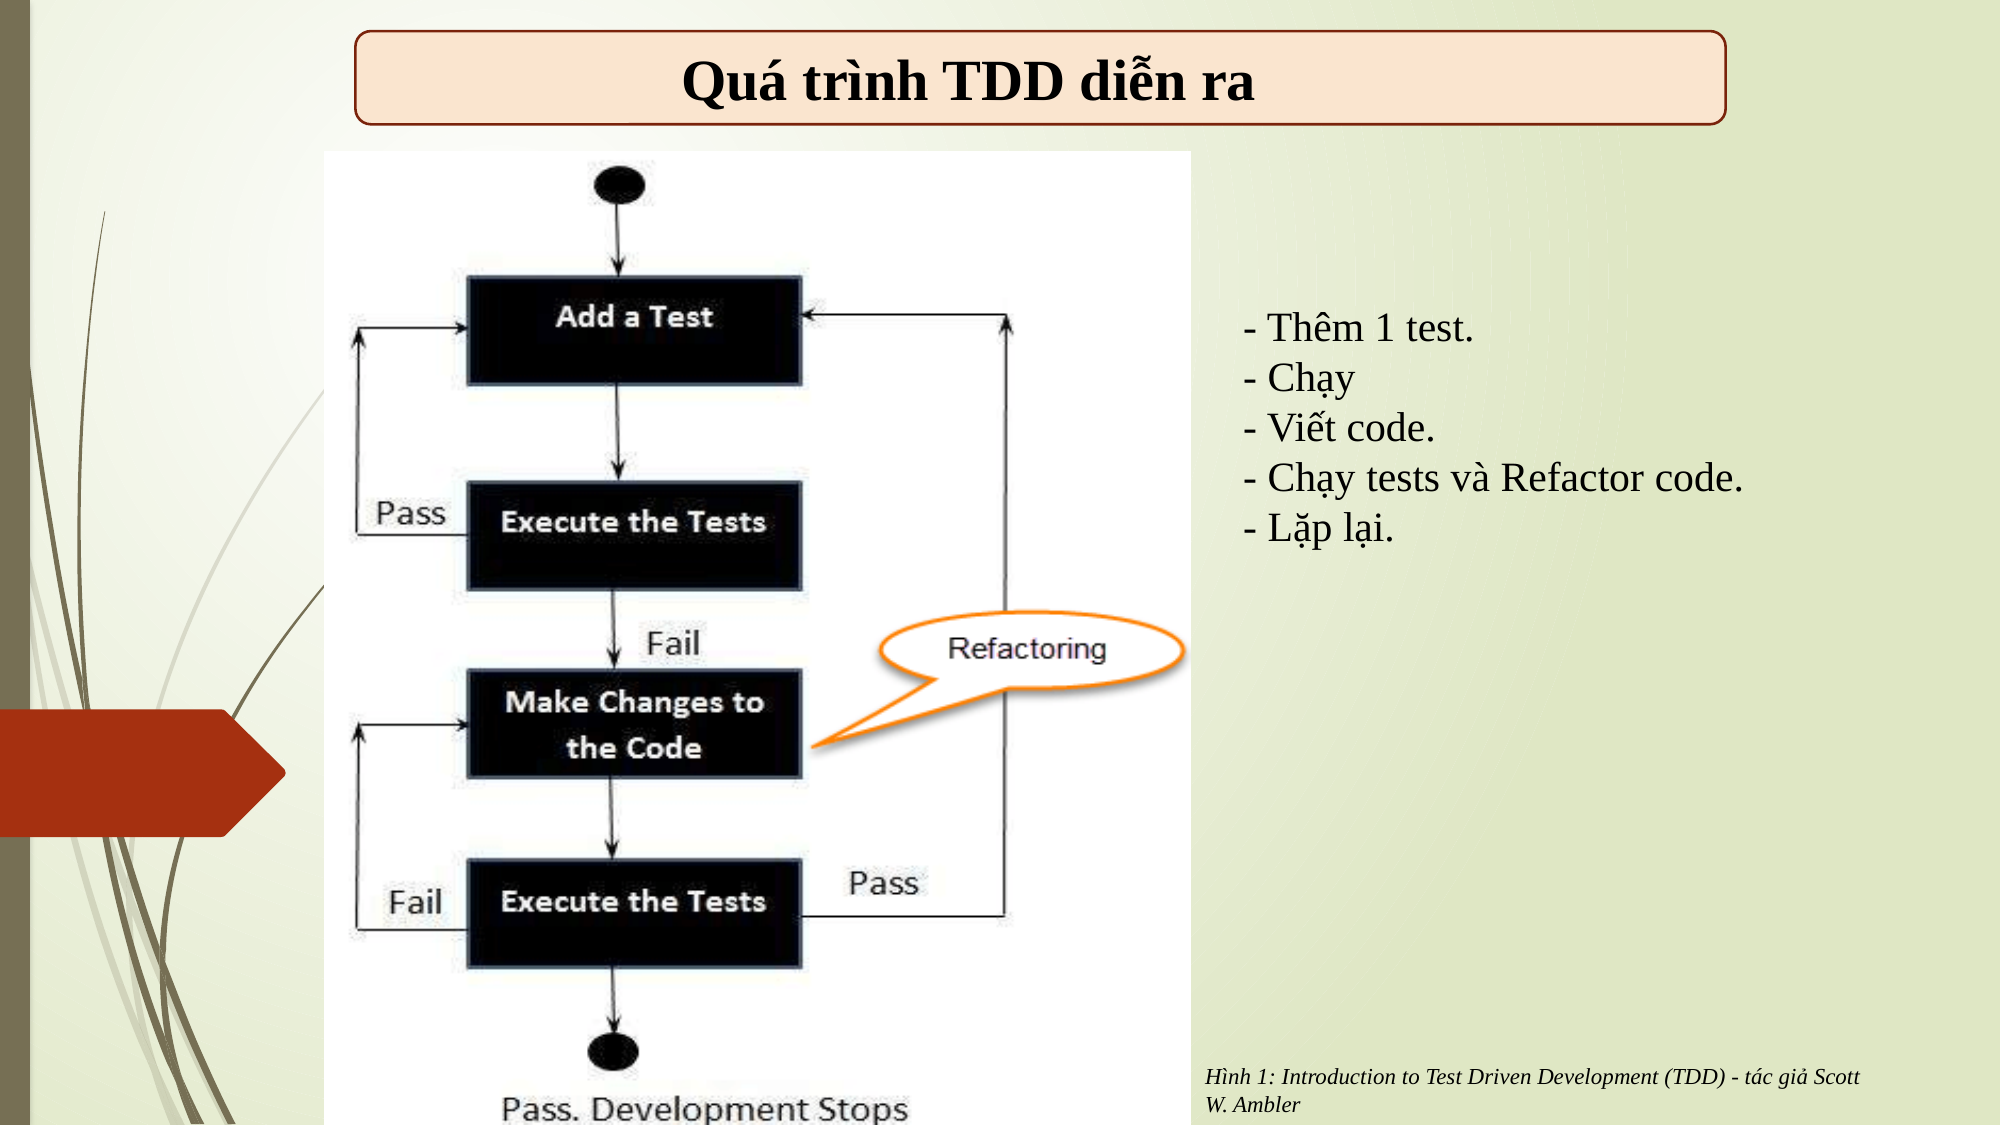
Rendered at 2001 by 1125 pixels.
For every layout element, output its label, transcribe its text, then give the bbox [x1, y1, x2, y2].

text_box [354, 29, 1727, 126]
text_box Quá trình TDD diễn ra [666, 34, 1272, 120]
picture [324, 151, 1191, 1125]
text_box - Thêm 1 test. - Chạy - Viết code. - Chạy tests và Refactor code. - Lặp lại. [1228, 291, 1980, 602]
text_box Hình 1: Introduction to Test Driven Development (TDD) - tác giả Scott W. Ambler [1195, 1054, 1902, 1124]
